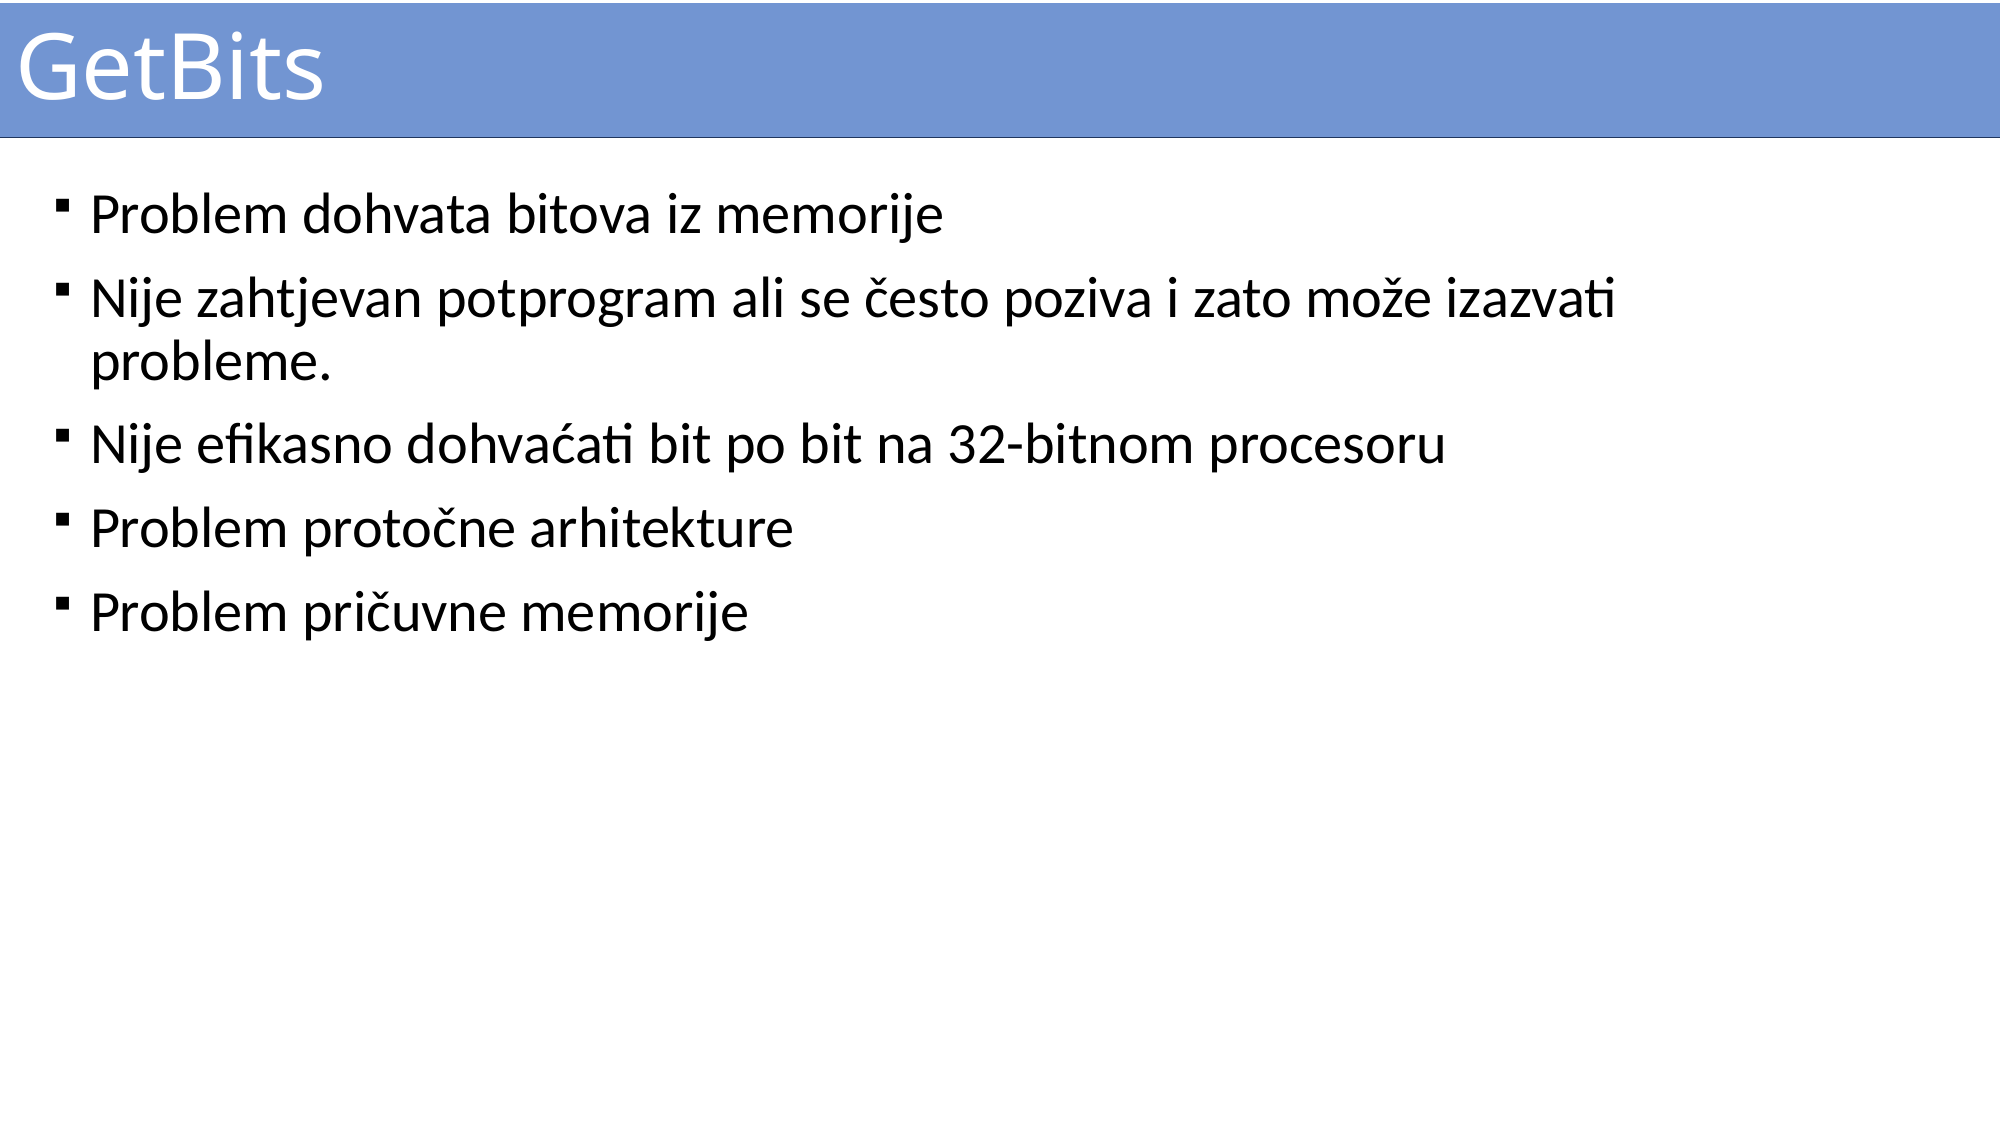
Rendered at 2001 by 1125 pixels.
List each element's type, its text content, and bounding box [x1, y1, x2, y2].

list Problem dohvata bitova iz memorije Nije zahtjevan potprogram ali se često poziva i zato može izazvati probleme. Nije efikasno dohvaćati bit po bit na 32-bitnom procesoru Problem protočne arhitekture Problem pričuvne memorije [37, 175, 1649, 1029]
title GetBits [0, 3, 2000, 138]
